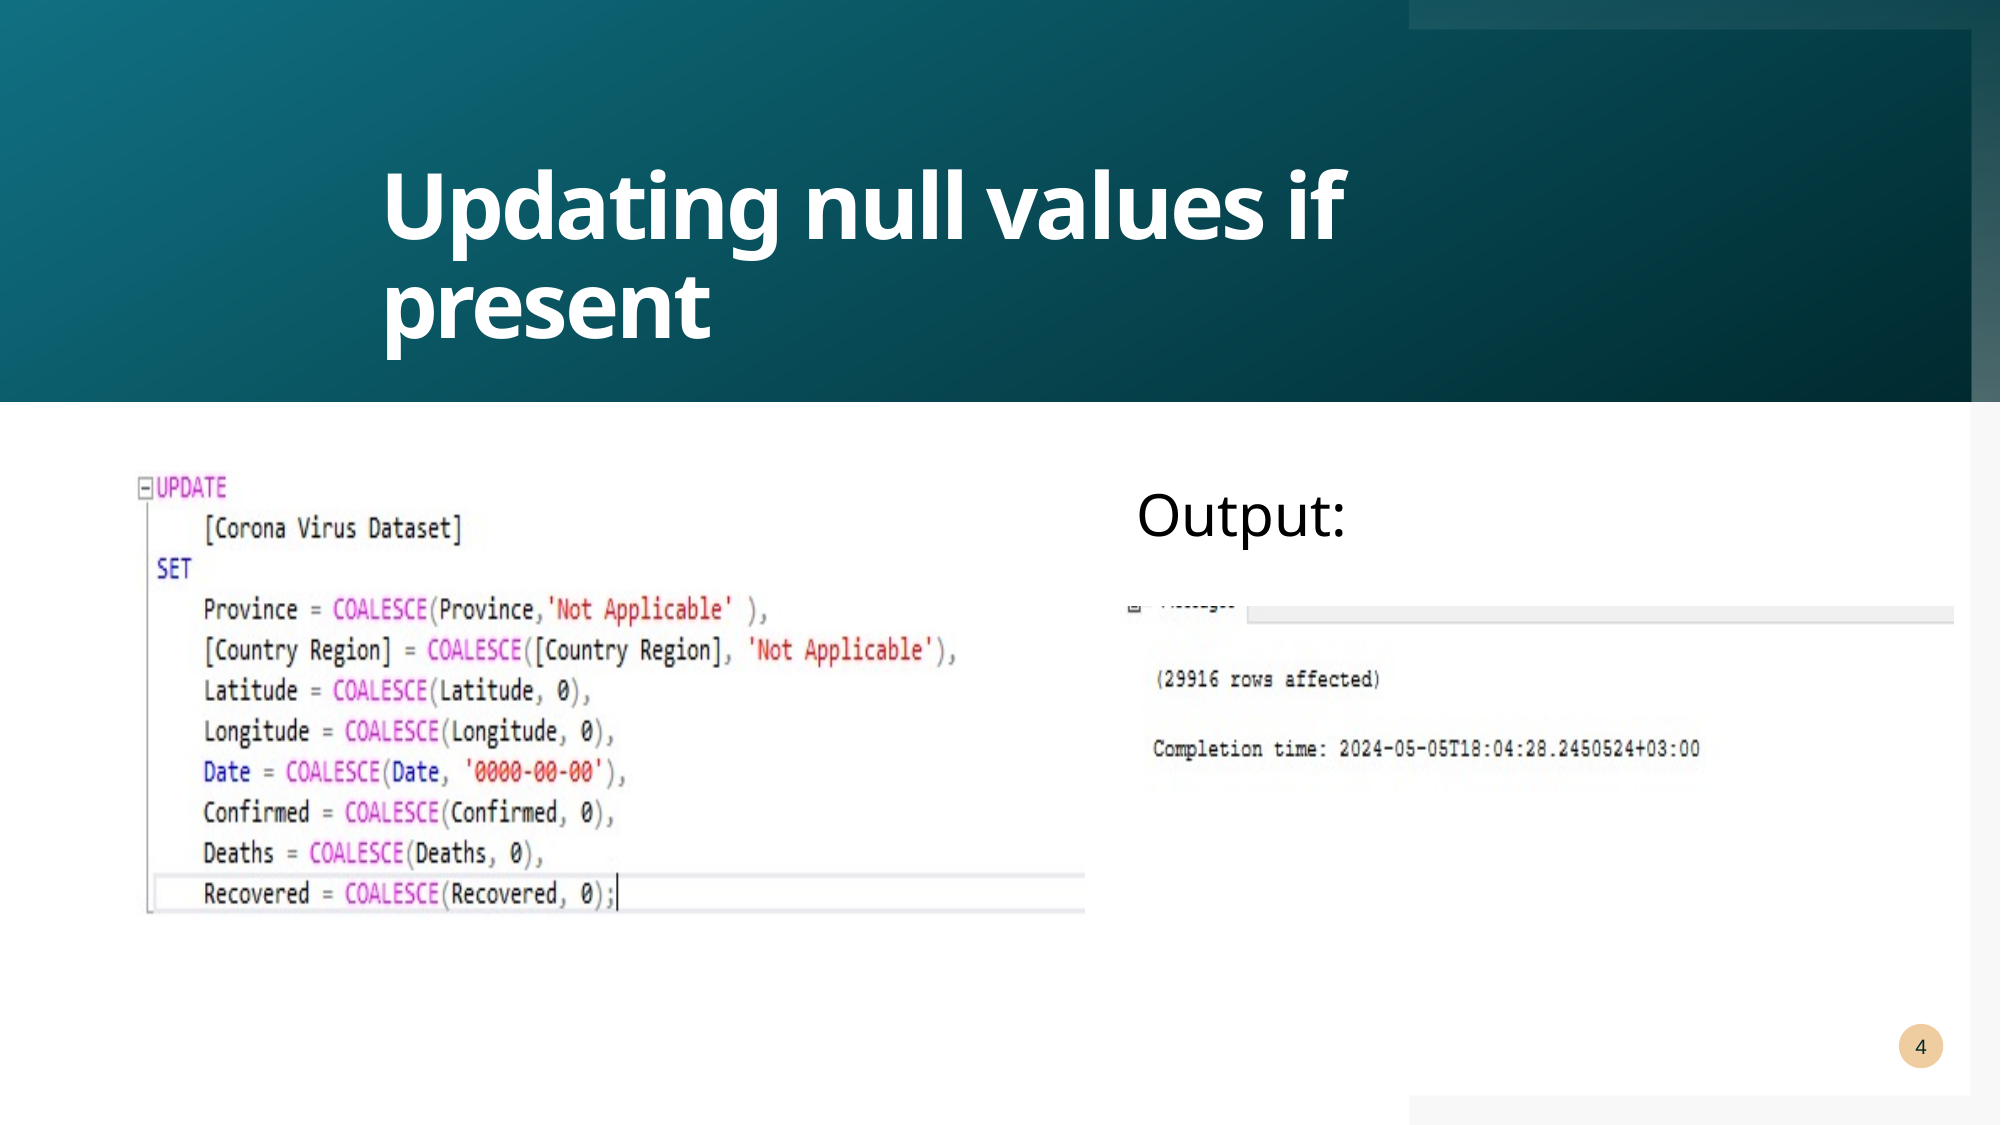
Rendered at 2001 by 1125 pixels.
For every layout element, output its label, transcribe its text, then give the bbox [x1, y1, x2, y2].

title Updating null values if present [379, 160, 1621, 290]
list Output: [1135, 477, 1690, 563]
picture [1119, 606, 1954, 917]
picture [135, 470, 1085, 965]
slide_number 4 [1898, 1023, 1944, 1069]
